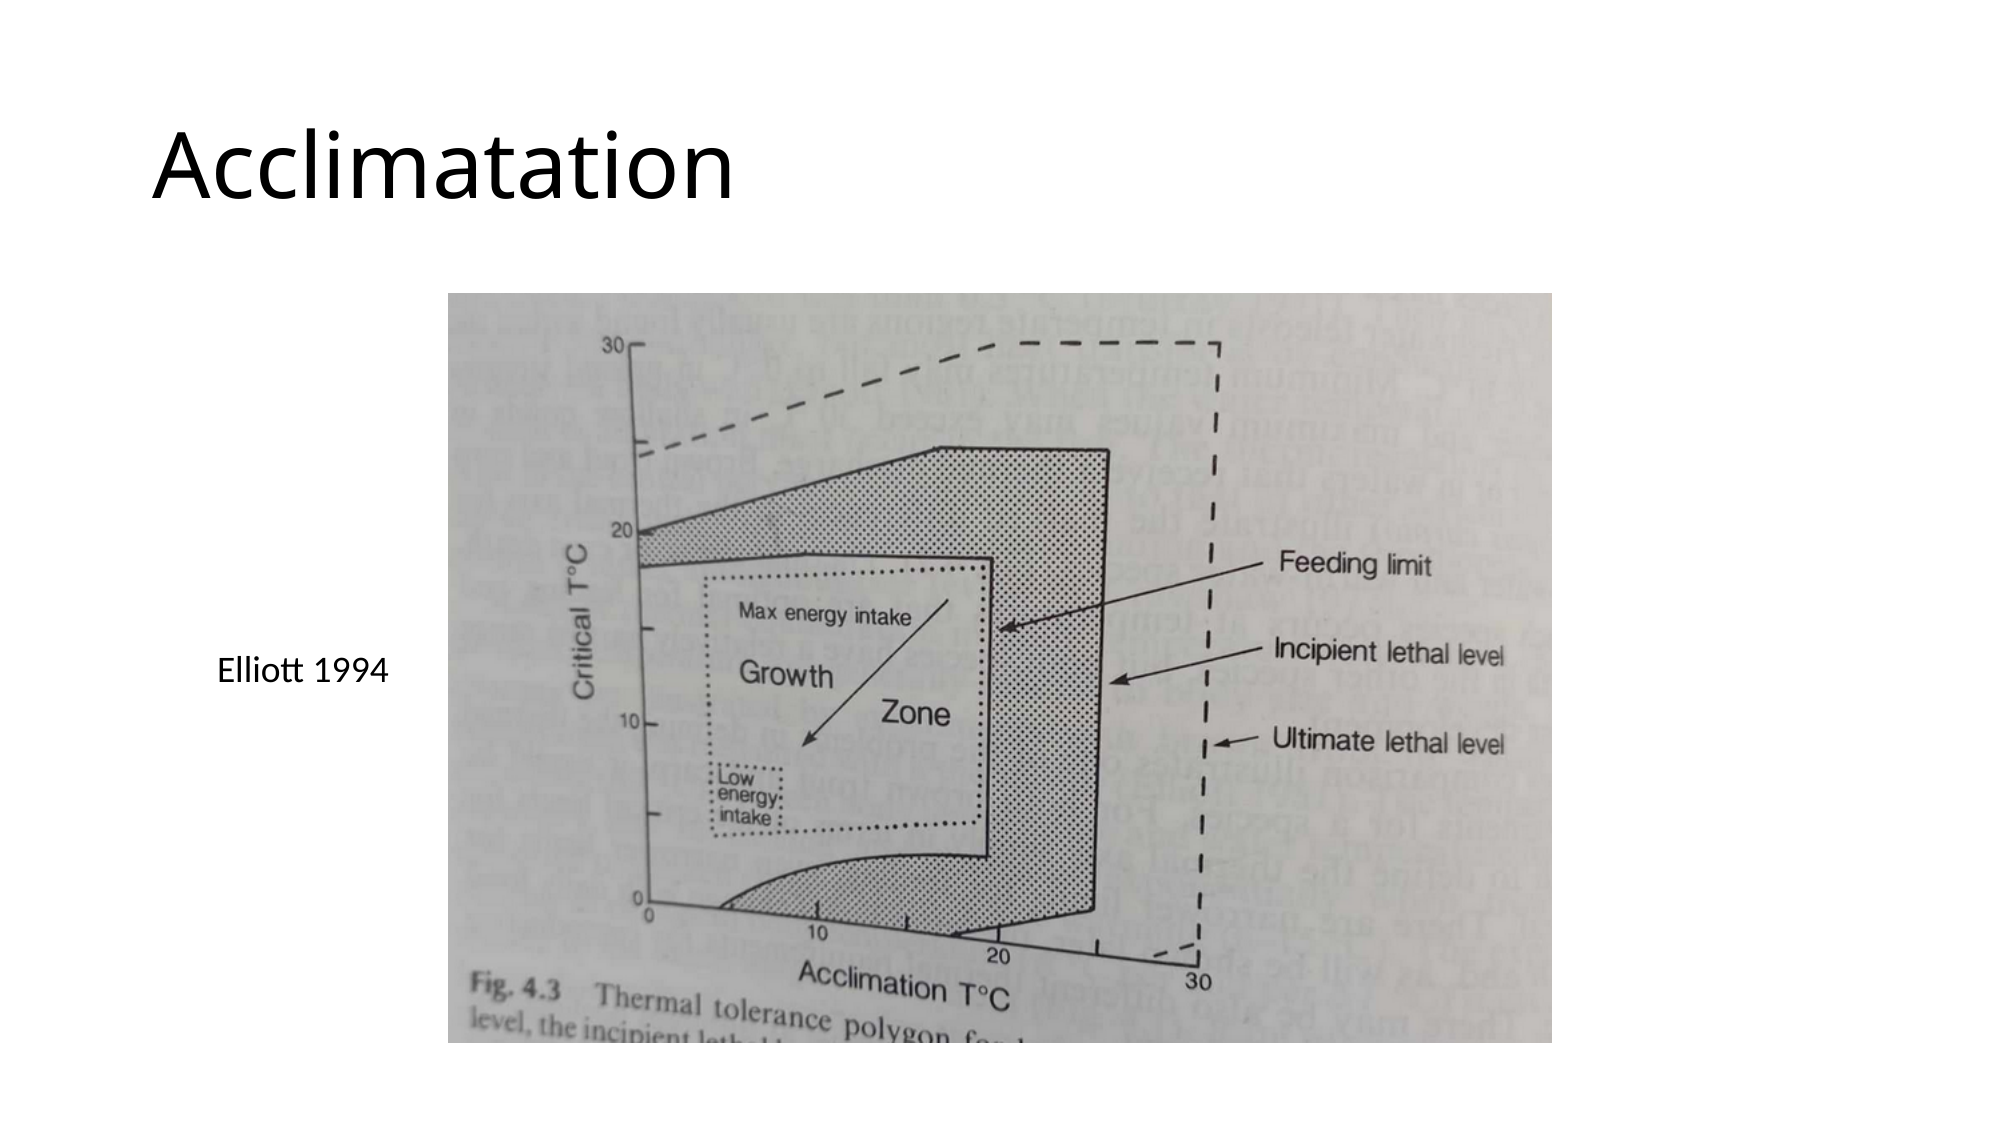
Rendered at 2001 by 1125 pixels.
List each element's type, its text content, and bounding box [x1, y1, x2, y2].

title Acclimatation [137, 59, 1863, 278]
picture [448, 293, 1552, 1043]
text_box Elliott 1994 [202, 637, 448, 698]
